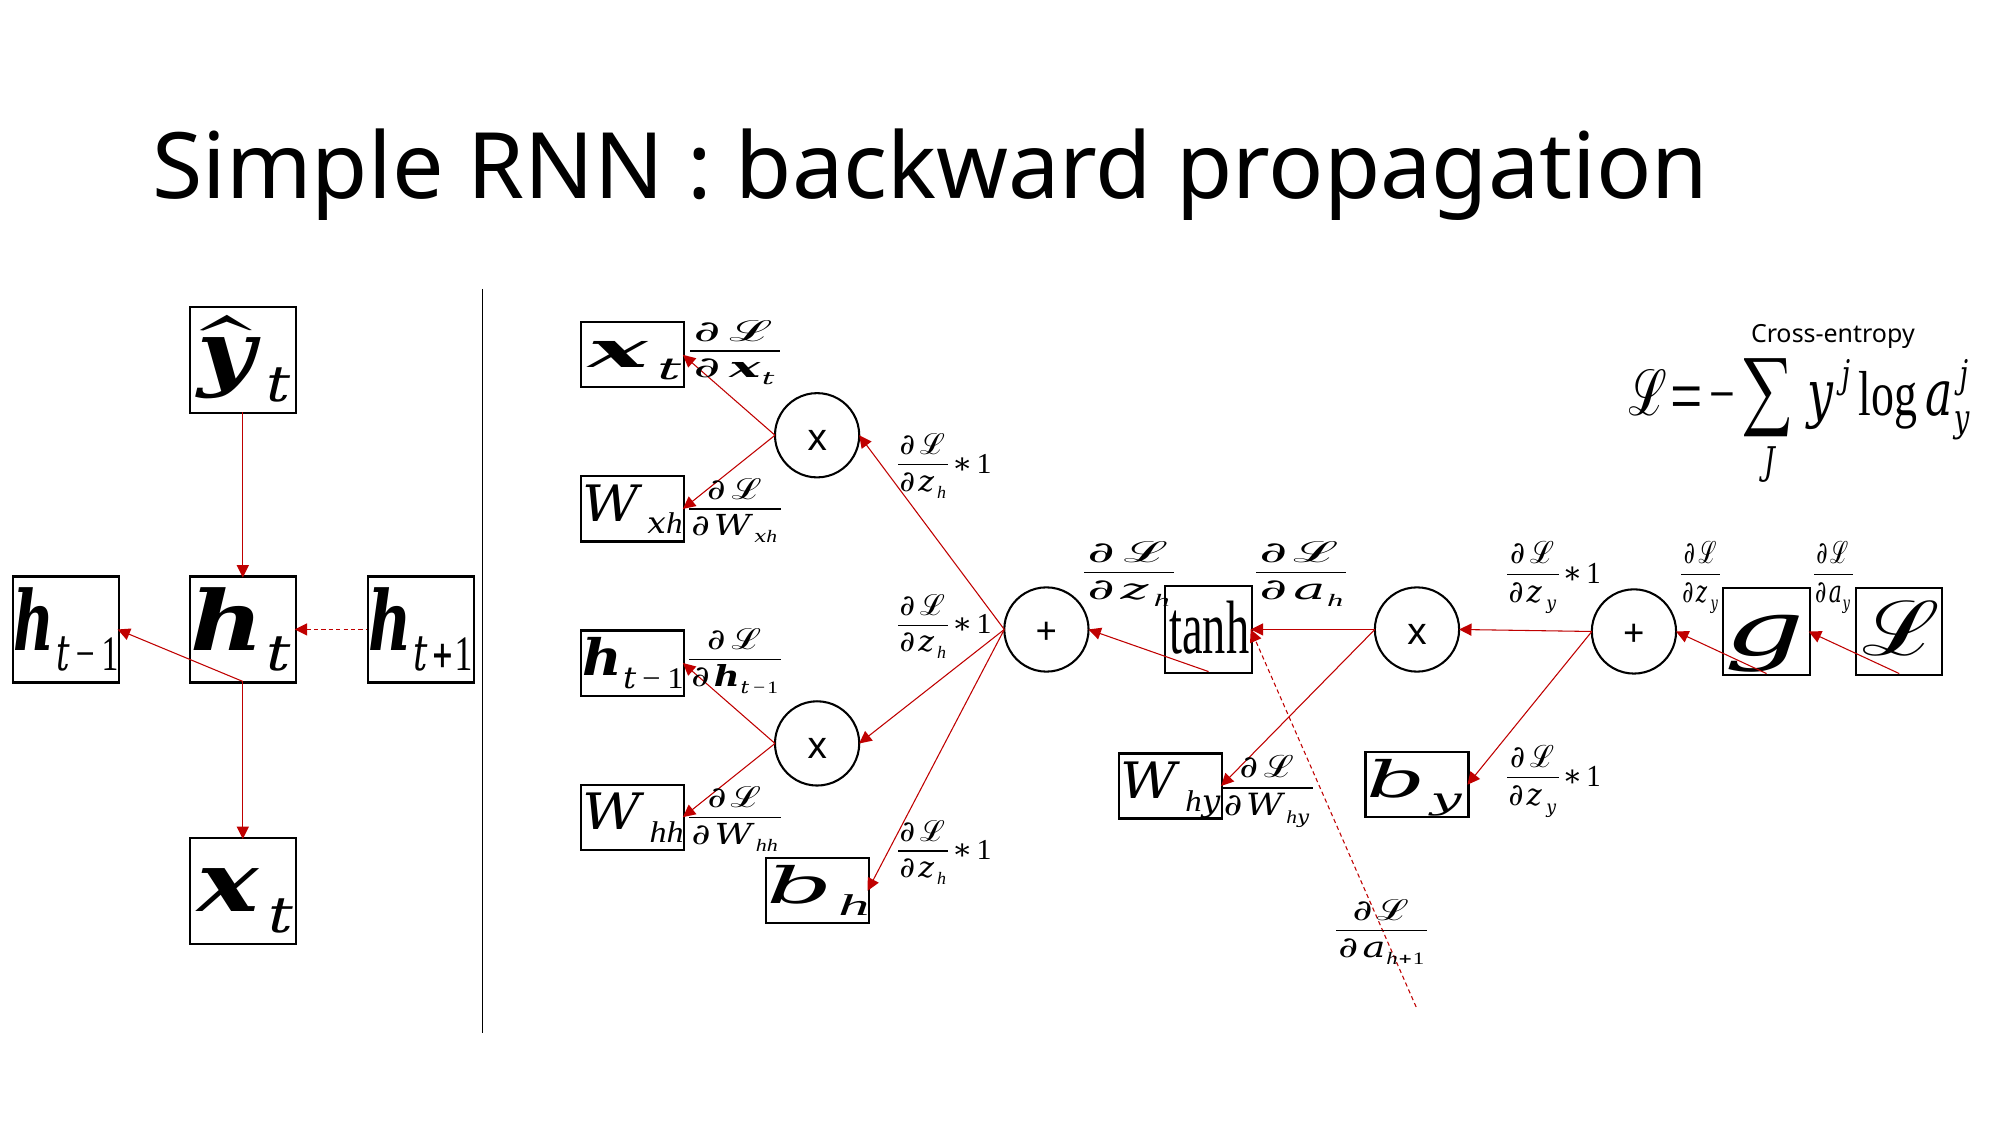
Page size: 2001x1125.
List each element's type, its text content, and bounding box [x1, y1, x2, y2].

title Simple RNN : backward propagation [137, 59, 1863, 278]
text_box Cross-entropy [1736, 310, 1930, 355]
text_box x [1373, 586, 1461, 673]
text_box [859, 435, 1005, 629]
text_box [1467, 631, 1592, 785]
text_box x [775, 392, 861, 479]
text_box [1221, 629, 1250, 786]
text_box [682, 743, 775, 818]
text_box + [1005, 586, 1090, 673]
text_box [859, 629, 867, 744]
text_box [682, 435, 775, 509]
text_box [867, 629, 1005, 891]
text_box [682, 354, 775, 435]
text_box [1250, 629, 1417, 1007]
text_box x [775, 700, 861, 787]
text_box + [1590, 588, 1678, 675]
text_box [682, 662, 775, 743]
